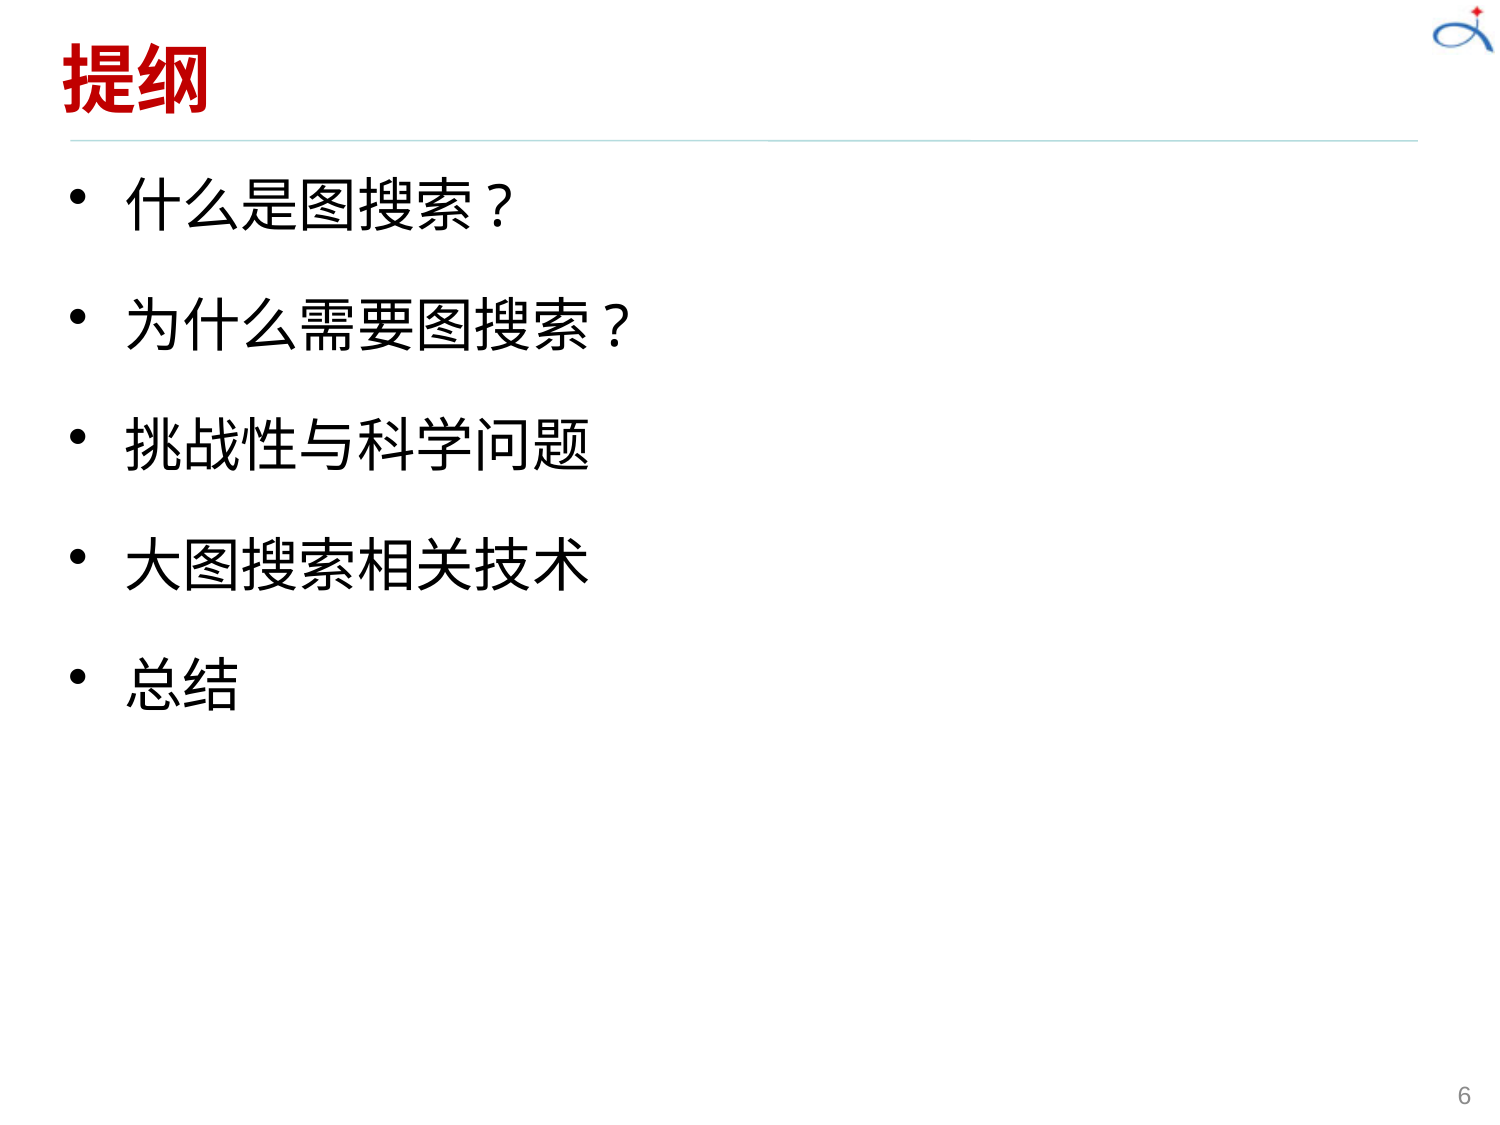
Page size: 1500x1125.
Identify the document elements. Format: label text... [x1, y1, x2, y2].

picture [1432, 5, 1495, 55]
title 提纲 [46, 11, 1419, 143]
slide_number 6 [1136, 1065, 1487, 1125]
list 什么是图搜索? 为什么需要图搜索? 挑战性与科学问题 大图搜索相关技术 总结 [52, 160, 1448, 1052]
